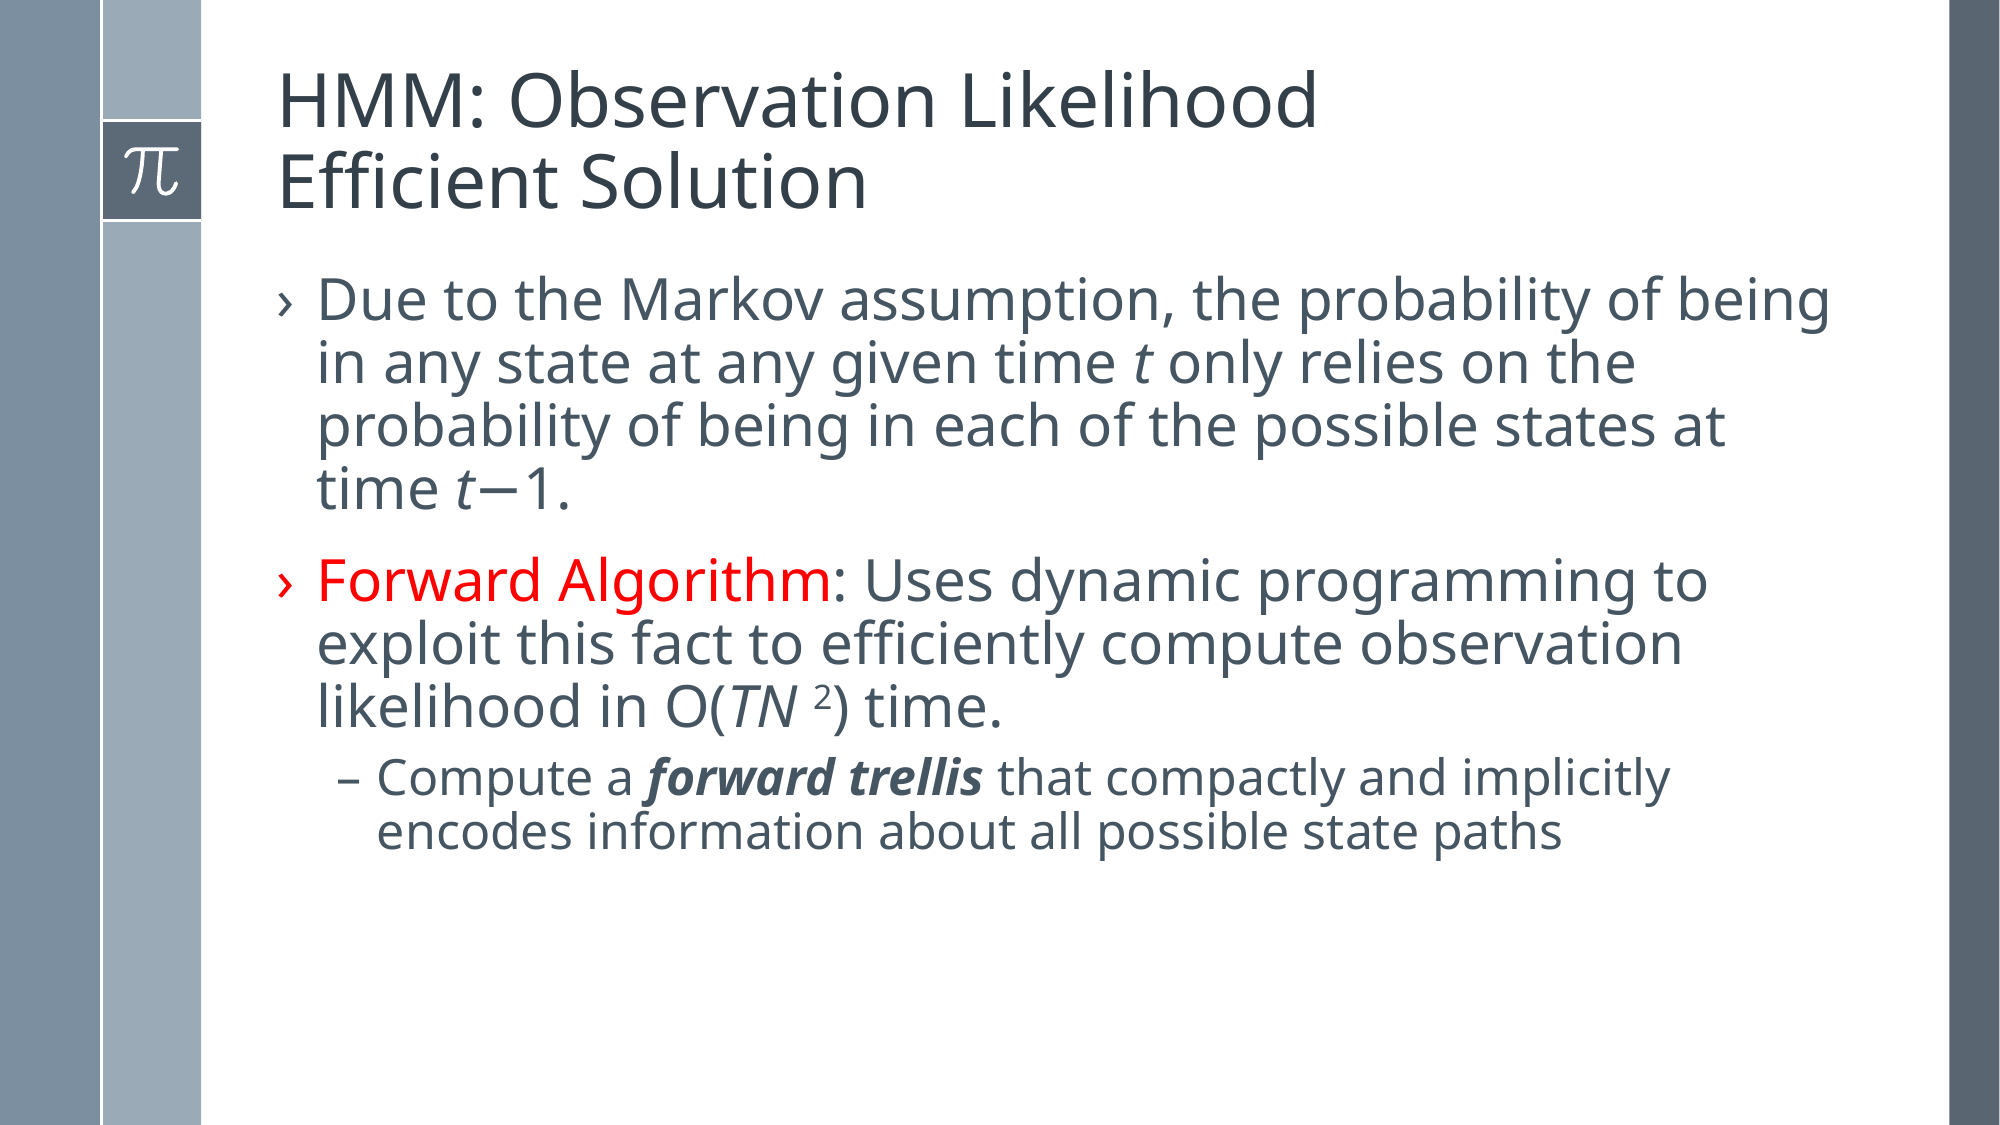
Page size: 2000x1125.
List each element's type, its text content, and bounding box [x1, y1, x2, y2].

list Due to the Markov assumption, the probability of being in any state at any given time t only relies on the probability of being in each of the possible states at time t−1. Forward Algorithm: Uses dynamic programming to exploit this fact to efficiently compute observation likelihood in O(TN 2) time. Compute a forward trellis that compactly and implicitly encodes information about all possible state paths [261, 262, 1867, 1013]
title HMM: Observation Likelihood Efficient Solution [261, 29, 1867, 233]
